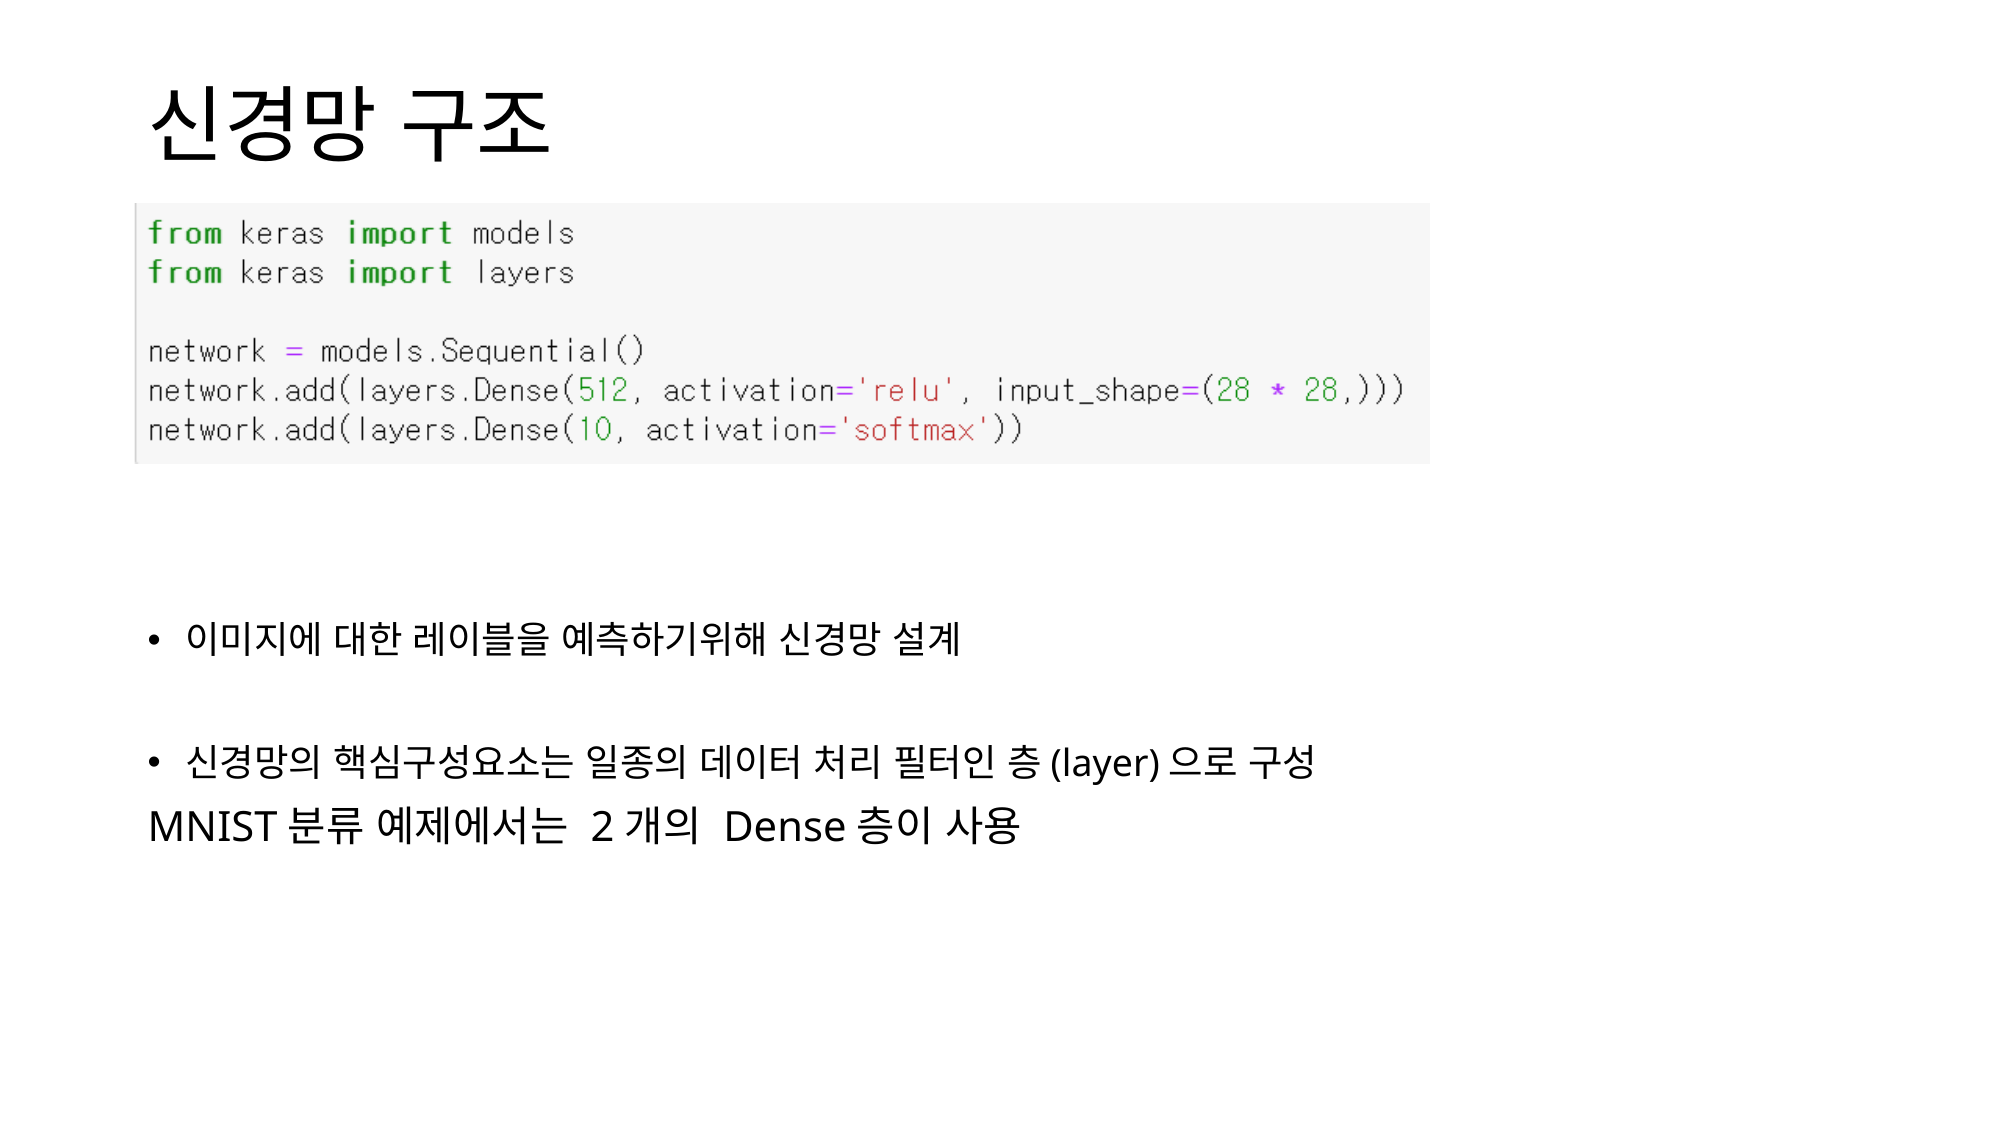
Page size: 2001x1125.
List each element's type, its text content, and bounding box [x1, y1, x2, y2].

title 신경망 구조 [132, 63, 1648, 181]
list 이미지에 대한 레이블을 예측하기위해 신경망 설계 신경망의 핵심구성요소는 일종의 데이터 처리 필터인 층(layer)으로 구성 MNIST분류 예제에서는 2개의 Dense층이 사용 [132, 486, 1756, 1051]
picture [132, 203, 1430, 464]
